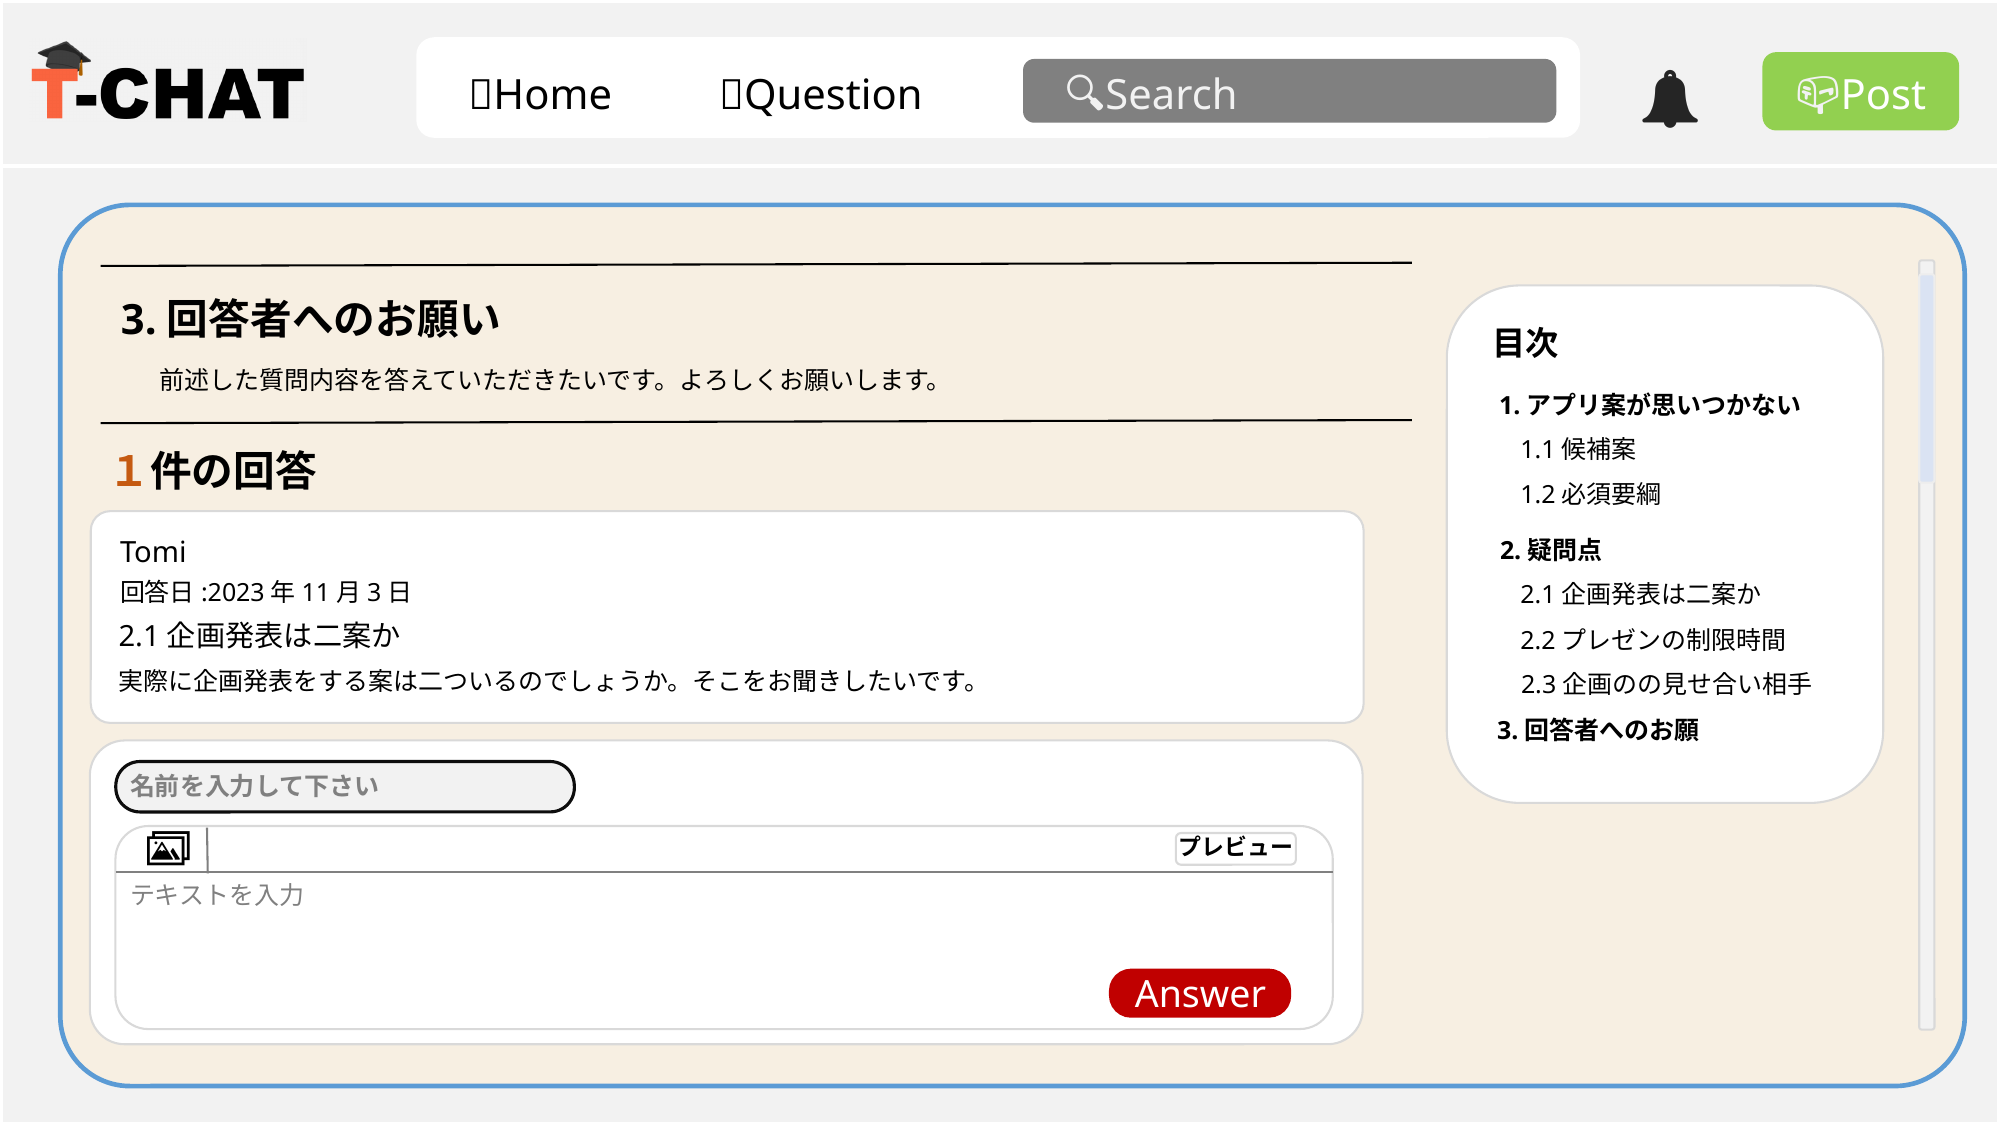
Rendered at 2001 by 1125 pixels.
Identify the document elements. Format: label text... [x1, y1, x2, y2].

text_box 3.回答者へのお願い [106, 285, 1402, 350]
text_box 1.アプリ案が思いつかない [1484, 381, 1818, 427]
text_box [1918, 259, 1936, 275]
text_box テキストを入力 [115, 872, 325, 917]
text_box [88, 739, 1364, 1046]
picture [146, 825, 191, 870]
text_box [1765, 125, 1957, 131]
text_box 🏡Home [424, 60, 656, 126]
text_box [1029, 58, 1557, 123]
text_box 2.3企画のの見せ合い相手 [1506, 661, 1840, 707]
text_box 2.疑問点 [1485, 526, 1819, 572]
text_box [0, 167, 2000, 1125]
text_box 名前を入力して下さい [115, 762, 575, 808]
text_box Answer [1102, 962, 1299, 1023]
text_box 目次 [1477, 315, 1576, 370]
text_box 💡Question [654, 60, 988, 125]
text_box [416, 37, 1580, 138]
text_box 3.回答者へのお願 [1482, 707, 1816, 753]
text_box [1763, 52, 1958, 60]
text_box 前述した質問内容を答えていただきたいです。よろしくお願いします。 [144, 356, 1417, 402]
text_box [124, 808, 566, 813]
text_box [0, 0, 2000, 167]
text_box 🔍Search [1012, 60, 1291, 125]
text_box 2.2プレゼンの制限時間 [1505, 617, 1839, 663]
text_box [89, 510, 1365, 724]
text_box 回答日:2023年11月3日 [105, 569, 1378, 610]
text_box 1.2必須要綱 [1505, 470, 1839, 516]
text_box [1918, 273, 1936, 484]
text_box [114, 824, 1334, 1031]
text_box 1.1候補案 [1505, 426, 1839, 470]
text_box 実際に企画発表をする案は二ついるのでしょうか。そこをお聞きしたいです。 [103, 658, 1377, 703]
text_box 2.1企画発表は二案か [103, 610, 1400, 660]
text_box 2.1企画発表は二案か [1505, 571, 1839, 617]
text_box プレビュー [1163, 824, 1497, 867]
text_box １件の回答 [93, 436, 1390, 502]
picture [1632, 61, 1708, 137]
text_box [1445, 284, 1885, 804]
text_box 📪Post [1763, 60, 1959, 125]
text_box [1918, 482, 1936, 1031]
text_box Tomi [105, 525, 375, 576]
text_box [100, 262, 1412, 266]
text_box [59, 203, 1966, 1088]
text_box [100, 420, 1412, 424]
picture [29, 38, 307, 122]
